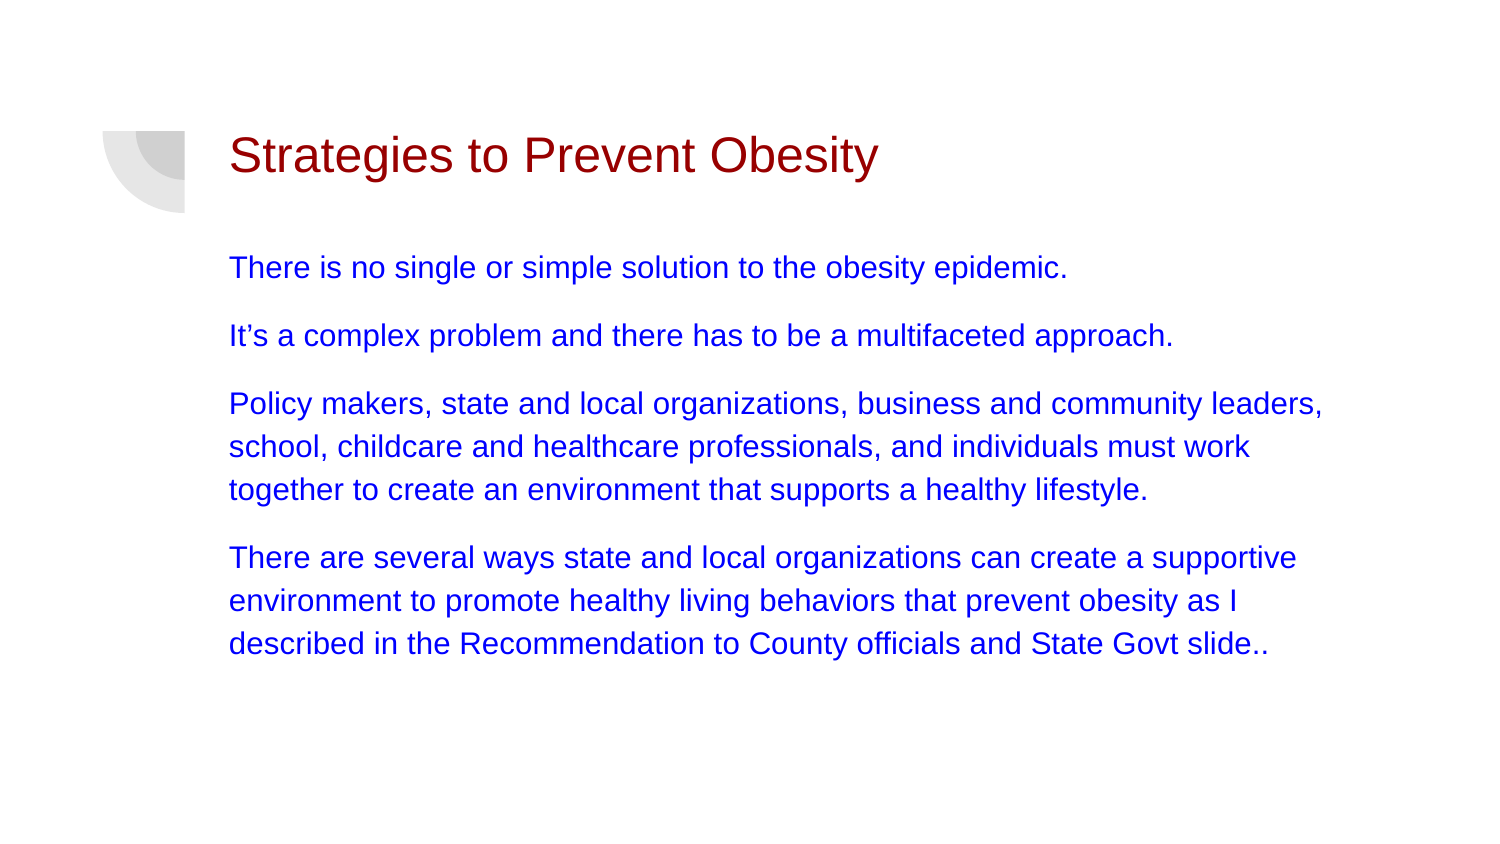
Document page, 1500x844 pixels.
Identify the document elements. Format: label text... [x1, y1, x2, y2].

list There is no single or simple solution to the obesity epidemic. It’s a complex problem and there has to be a multifaceted approach. Policy makers, state and local organizations, business and community leaders, school, childcare and healthcare professionals, and individuals must work together to create an environment that supports a healthy lifestyle. There are several ways state and local organizations can create a supportive environment to promote healthy living behaviors that prevent obesity as I described in the Recommendation to County officials and State Govt slide.. [213, 226, 1368, 744]
title Strategies to Prevent Obesity [213, 98, 1368, 226]
